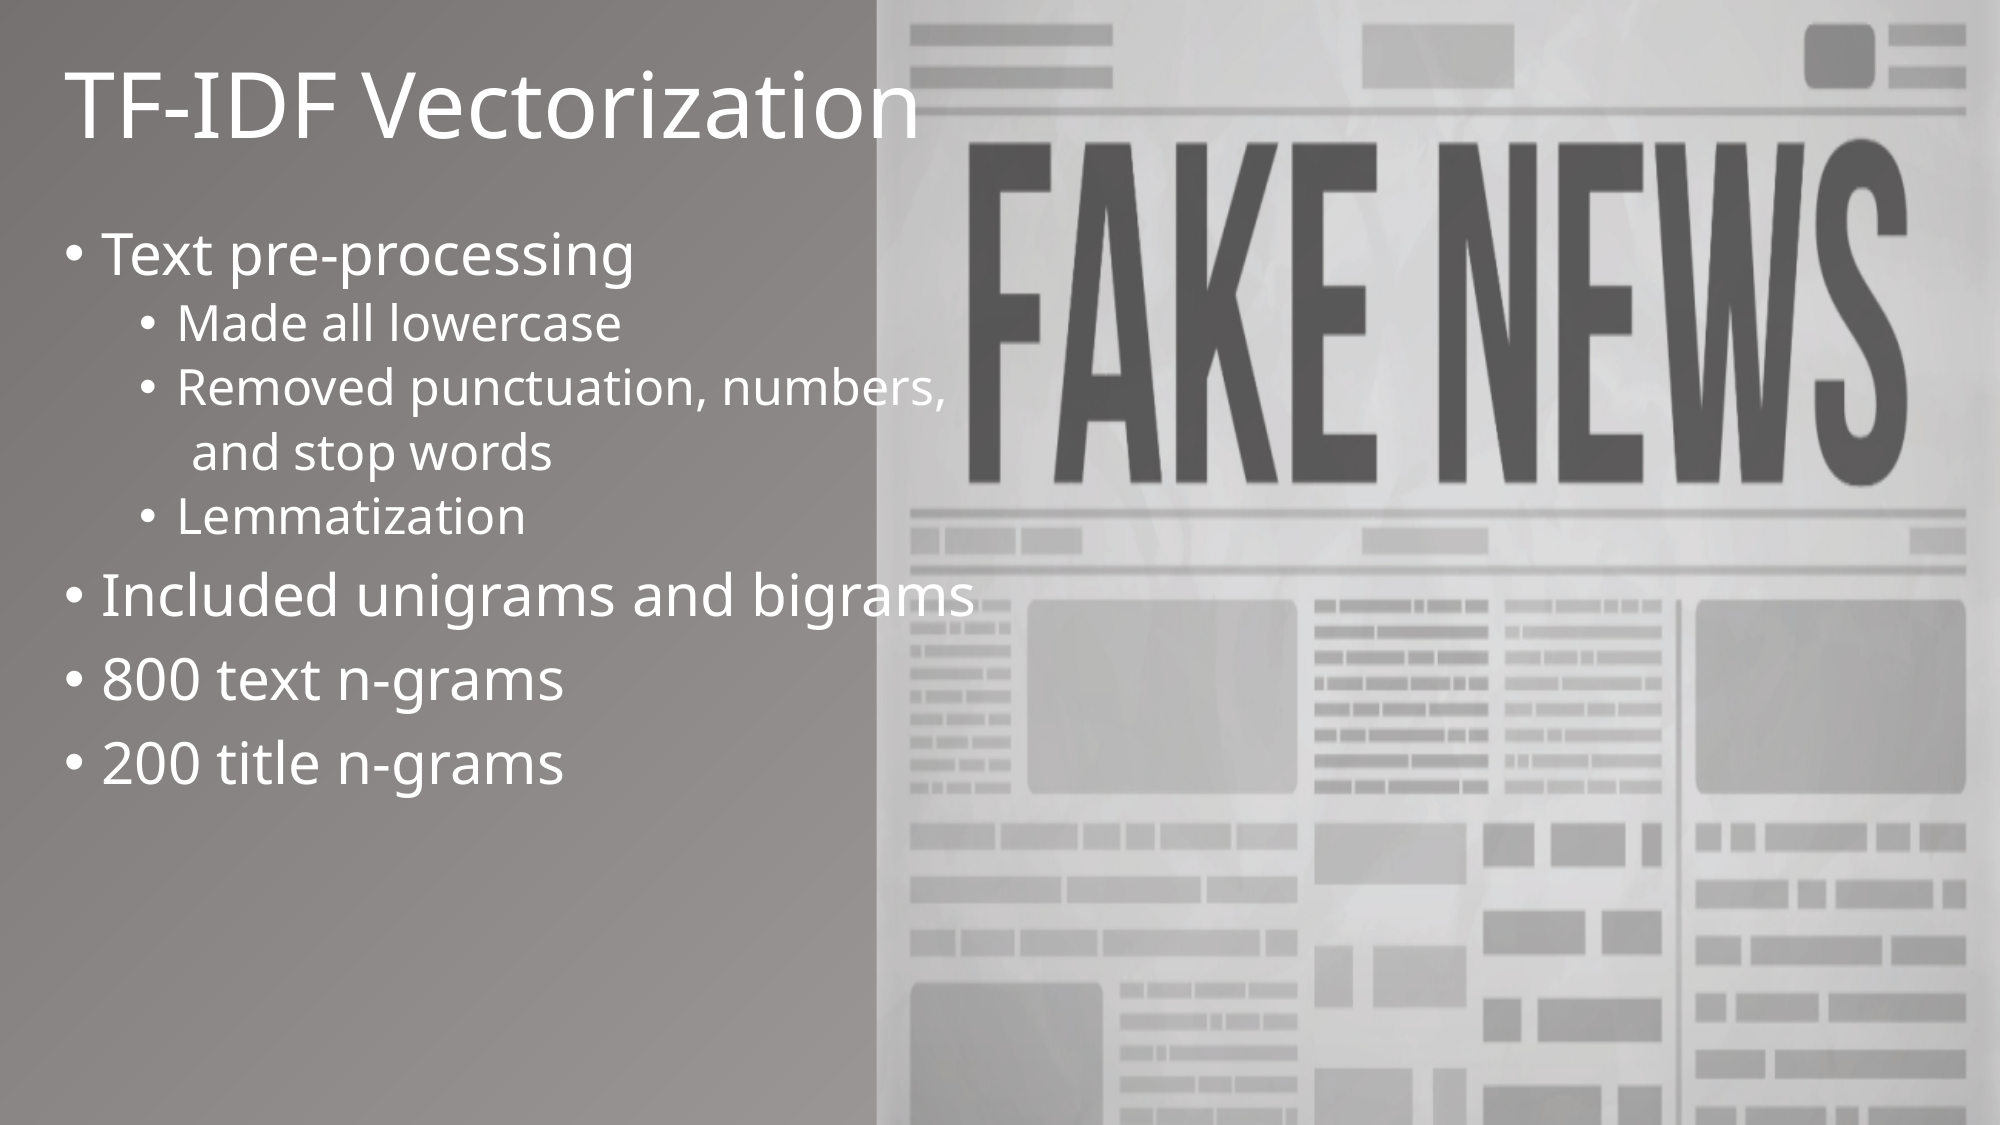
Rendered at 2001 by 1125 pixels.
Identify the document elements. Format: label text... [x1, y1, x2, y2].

list Text pre-processing Made all lowercase Removed punctuation, numbers, and stop words Lemmatization Included unigrams and bigrams 800 text n-grams 200 title n-grams [49, 217, 1775, 932]
title TF-IDF Vectorization [49, 0, 1775, 217]
text_box [876, 0, 2000, 1125]
